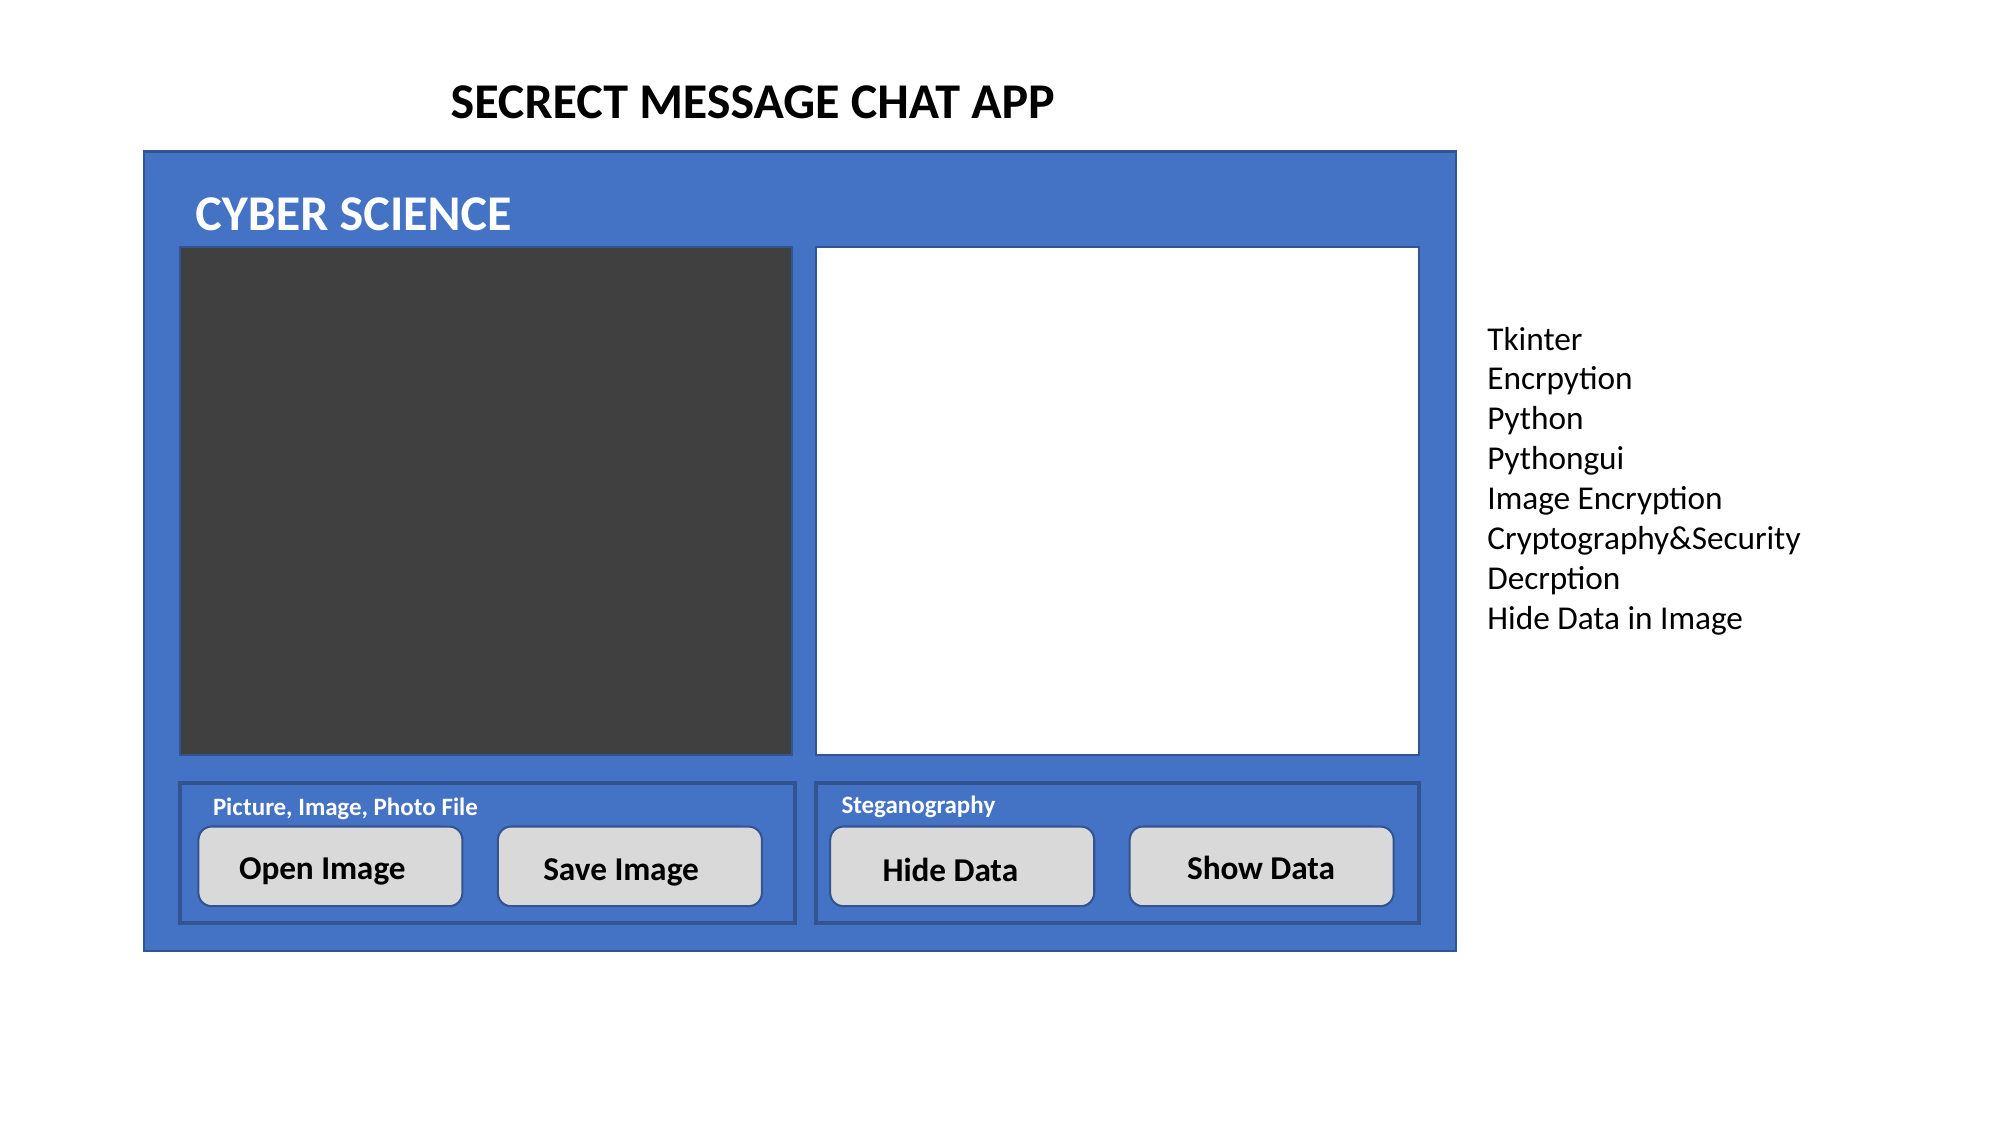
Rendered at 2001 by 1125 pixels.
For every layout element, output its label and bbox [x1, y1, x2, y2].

text_box [144, 61, 1856, 952]
